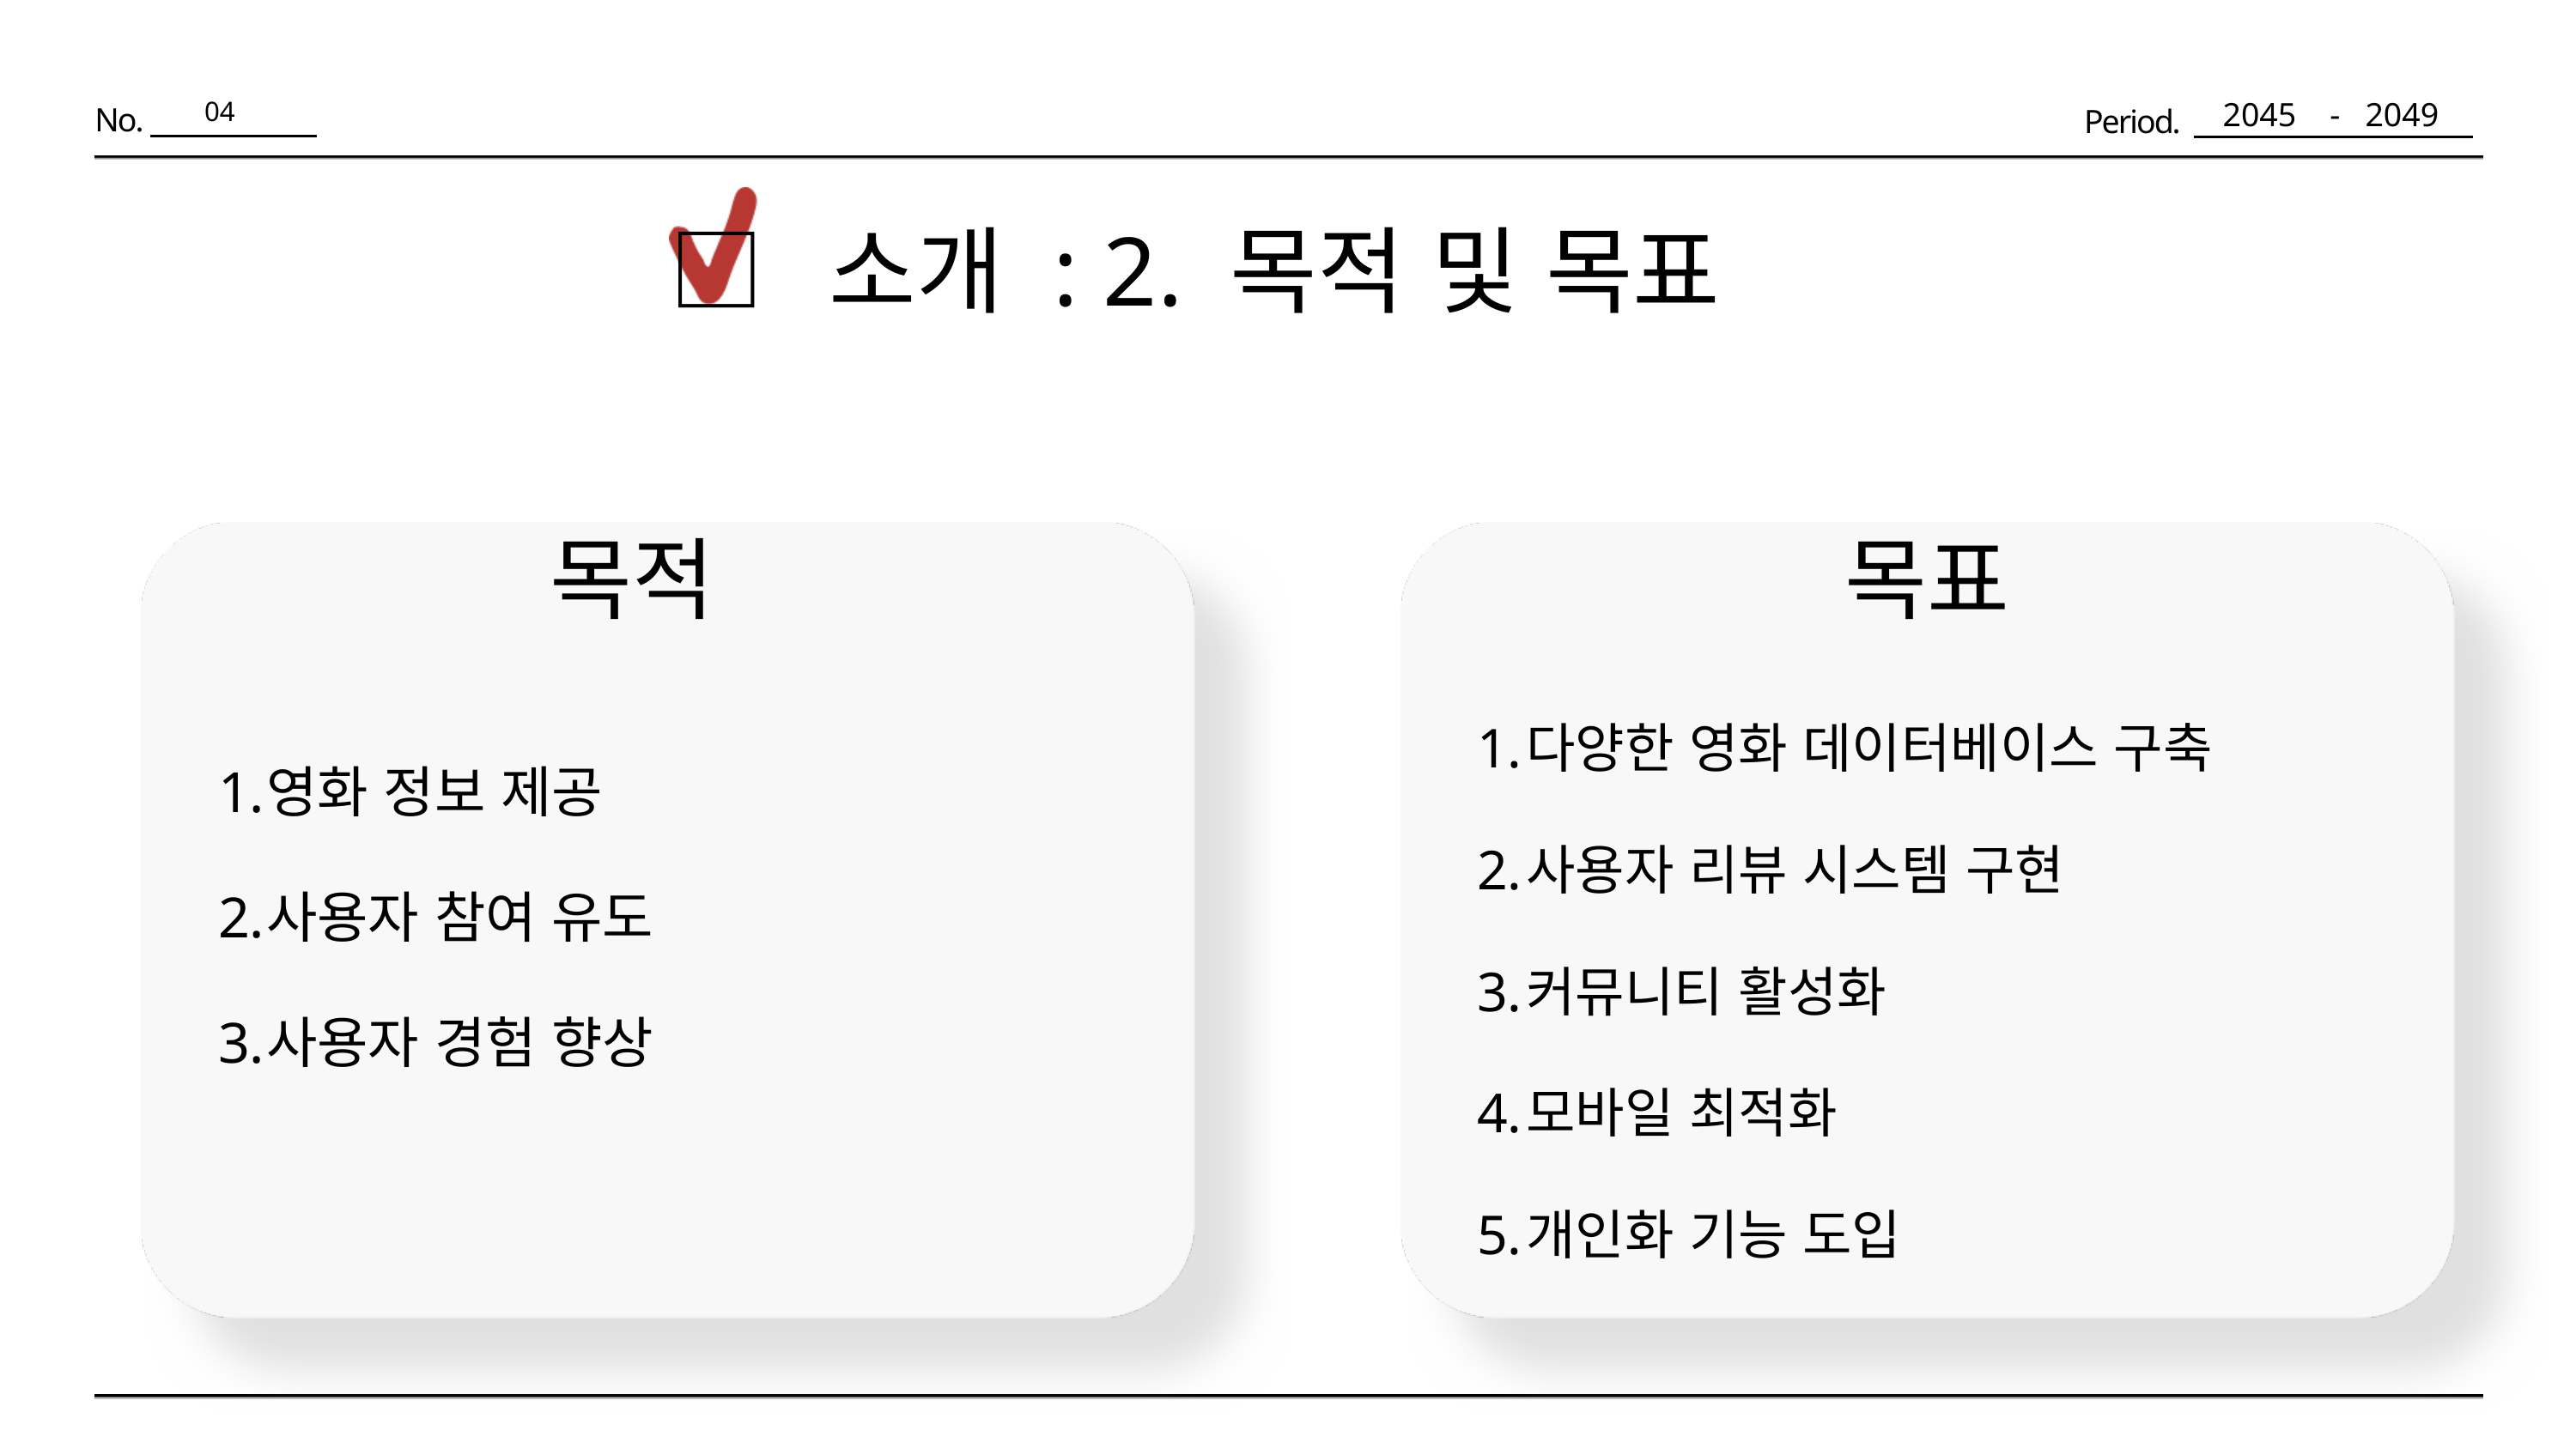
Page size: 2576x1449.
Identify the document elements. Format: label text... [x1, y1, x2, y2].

text_box □ 소개 : 2. 목적 및 목표 [669, 205, 2158, 338]
picture [141, 522, 1195, 1319]
picture [668, 187, 757, 305]
picture [94, 155, 2483, 160]
text_box No. [94, 98, 392, 143]
text_box 2045 - 2049 [2182, 93, 2480, 138]
picture [1400, 522, 2455, 1319]
picture [94, 1394, 2483, 1399]
text_box Period. [2084, 98, 2512, 145]
text_box 04 [137, 93, 302, 131]
